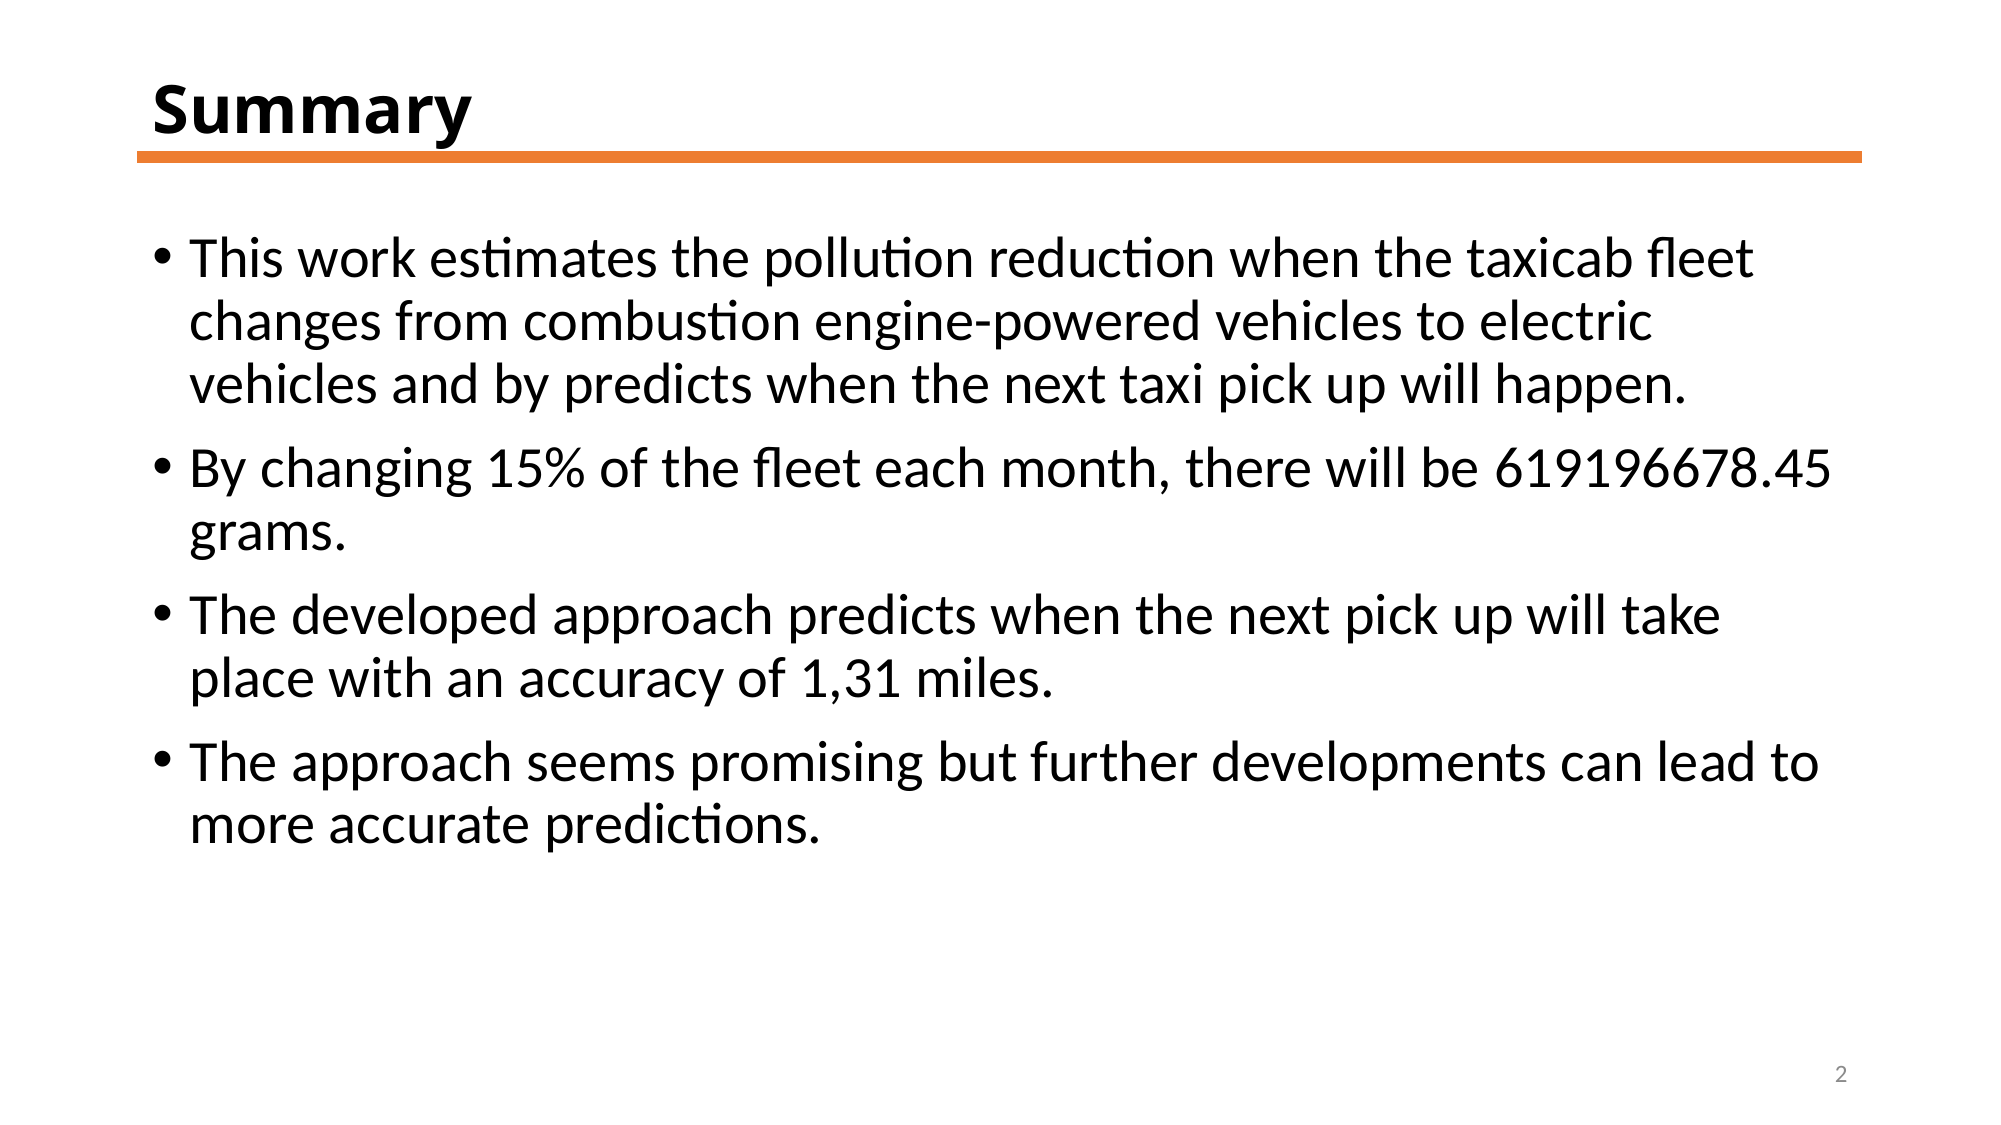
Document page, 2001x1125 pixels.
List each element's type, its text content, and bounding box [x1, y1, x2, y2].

slide_number 2 [1412, 1042, 1863, 1103]
list This work estimates the pollution reduction when the taxicab fleet changes from combustion engine-powered vehicles to electric vehicles and by predicts when the next taxi pick up will happen. By changing 15% of the fleet each month, there will be 619196678.45 grams. The developed approach predicts when the next pick up will take place with an accuracy of 1,31 miles. The approach seems promising but further developments can lead to more accurate predictions. [137, 219, 1863, 1015]
title Summary [137, 59, 1863, 157]
